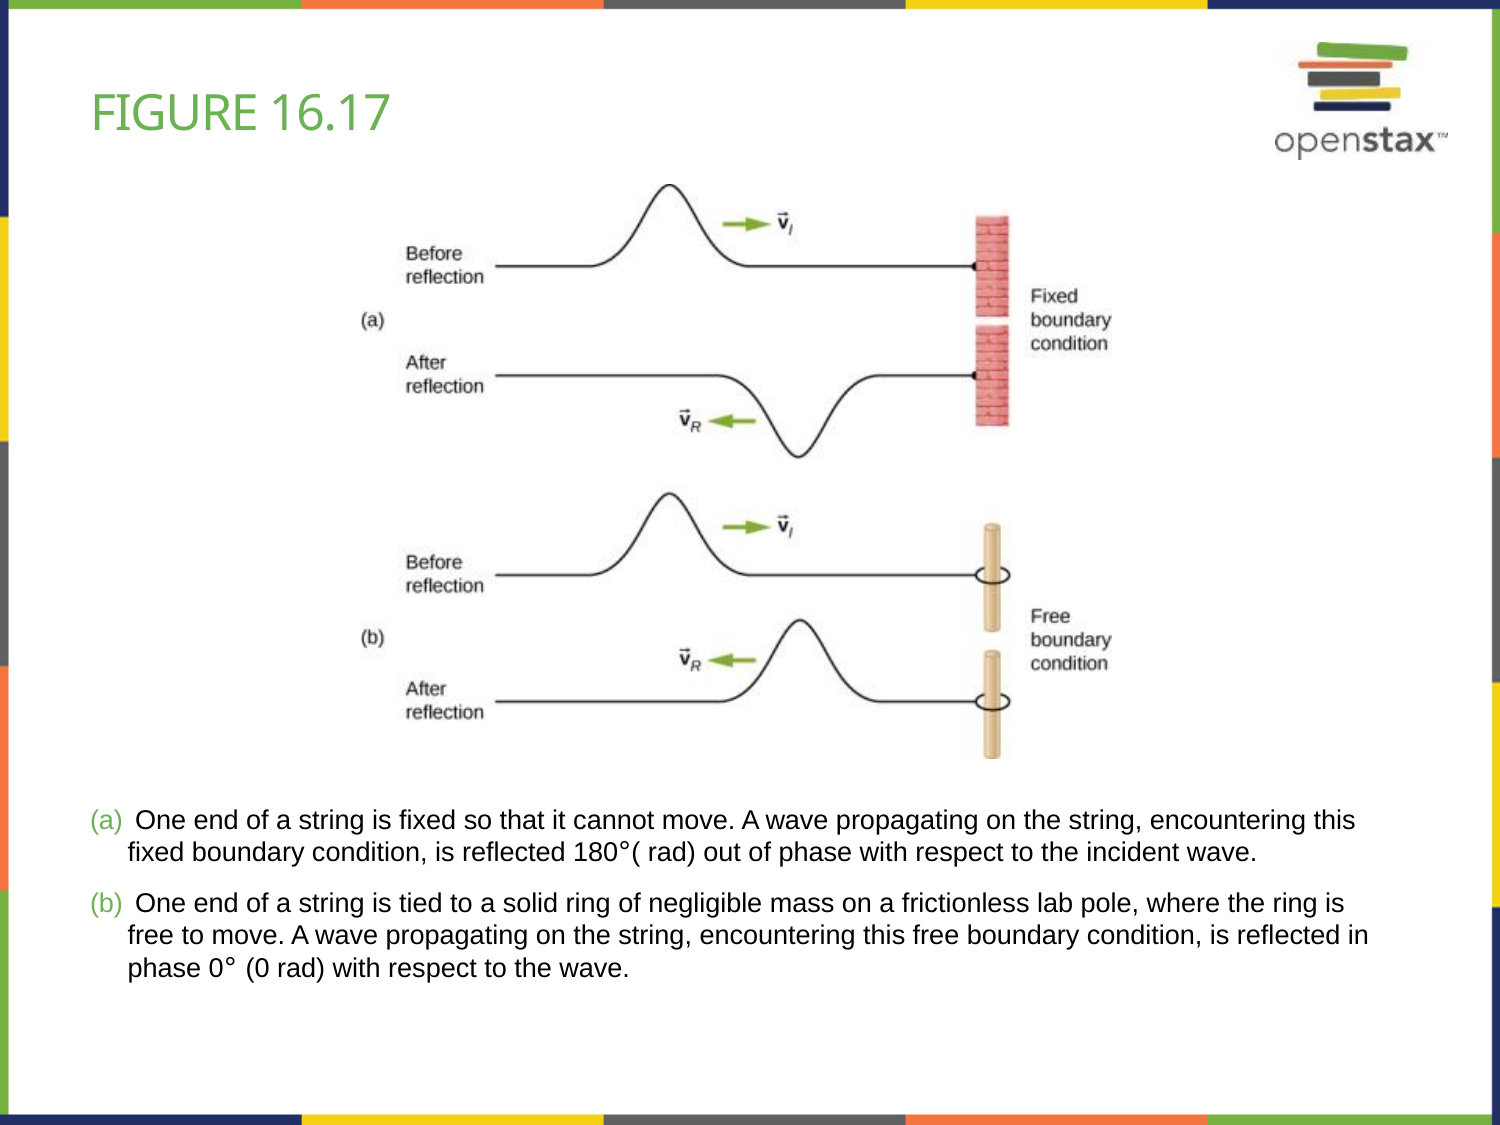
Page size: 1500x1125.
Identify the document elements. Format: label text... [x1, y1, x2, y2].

title Figure 16.17 [75, 39, 1275, 148]
picture [0, 0, 1500, 1125]
